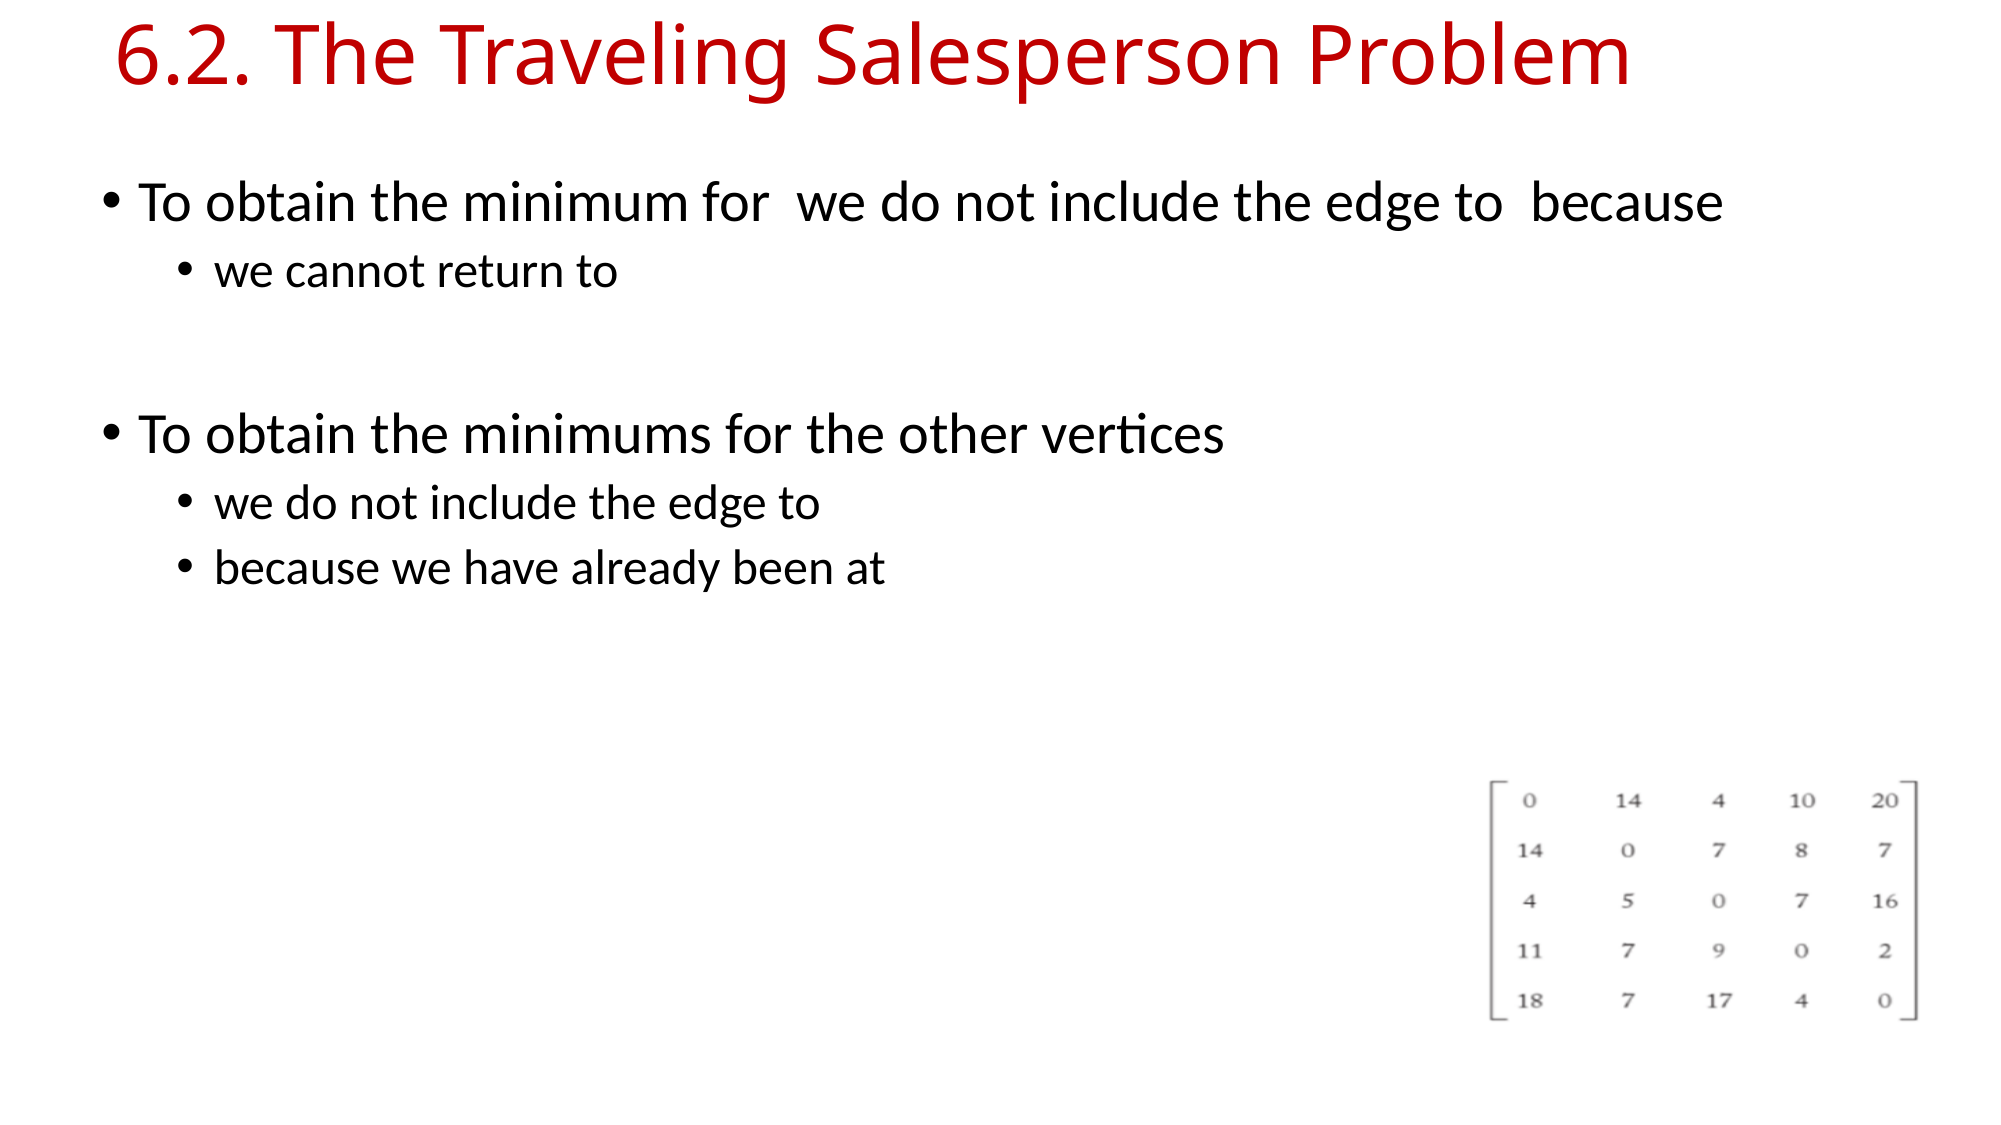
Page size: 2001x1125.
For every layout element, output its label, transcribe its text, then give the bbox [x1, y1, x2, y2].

title 6.2. The Traveling Salesperson Problem [99, 5, 1900, 111]
picture [1481, 763, 1944, 1045]
